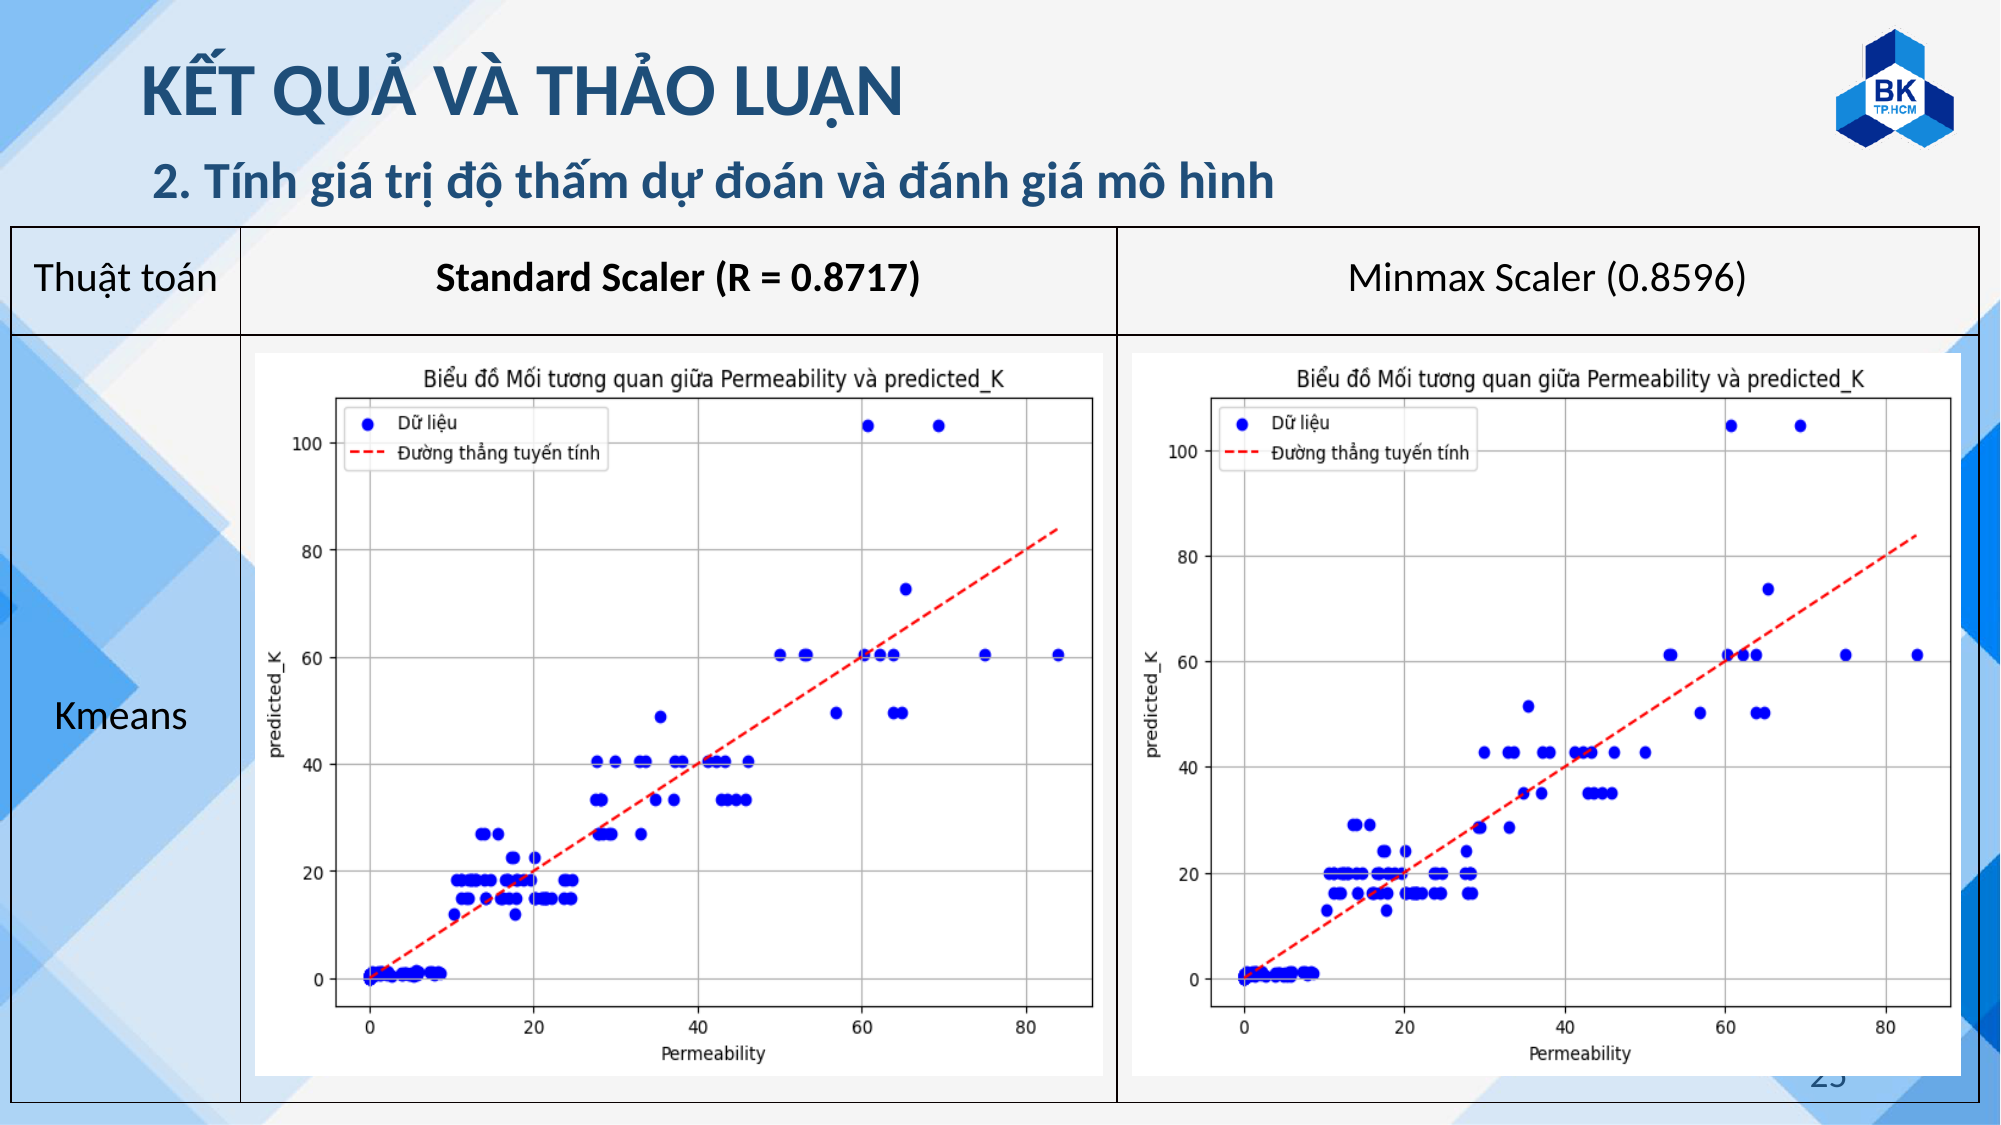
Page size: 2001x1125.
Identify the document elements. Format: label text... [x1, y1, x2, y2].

text_box 2. Tính giá trị độ thấm dự đoán và đánh giá mô hình [137, 138, 1716, 217]
table_header Thuật toán [12, 228, 240, 334]
text_box KẾT QUẢ VÀ THẢO LUẬN [126, 32, 1235, 138]
table_header Standard Scaler (R = 0.8717) [241, 228, 1116, 334]
picture [0, 0, 2001, 1125]
table_cell Kmeans [12, 336, 240, 1102]
table_cell [1118, 336, 1978, 1102]
table_header Minmax Scaler (0.8596) [1118, 228, 1978, 334]
table_cell [241, 336, 1116, 1102]
